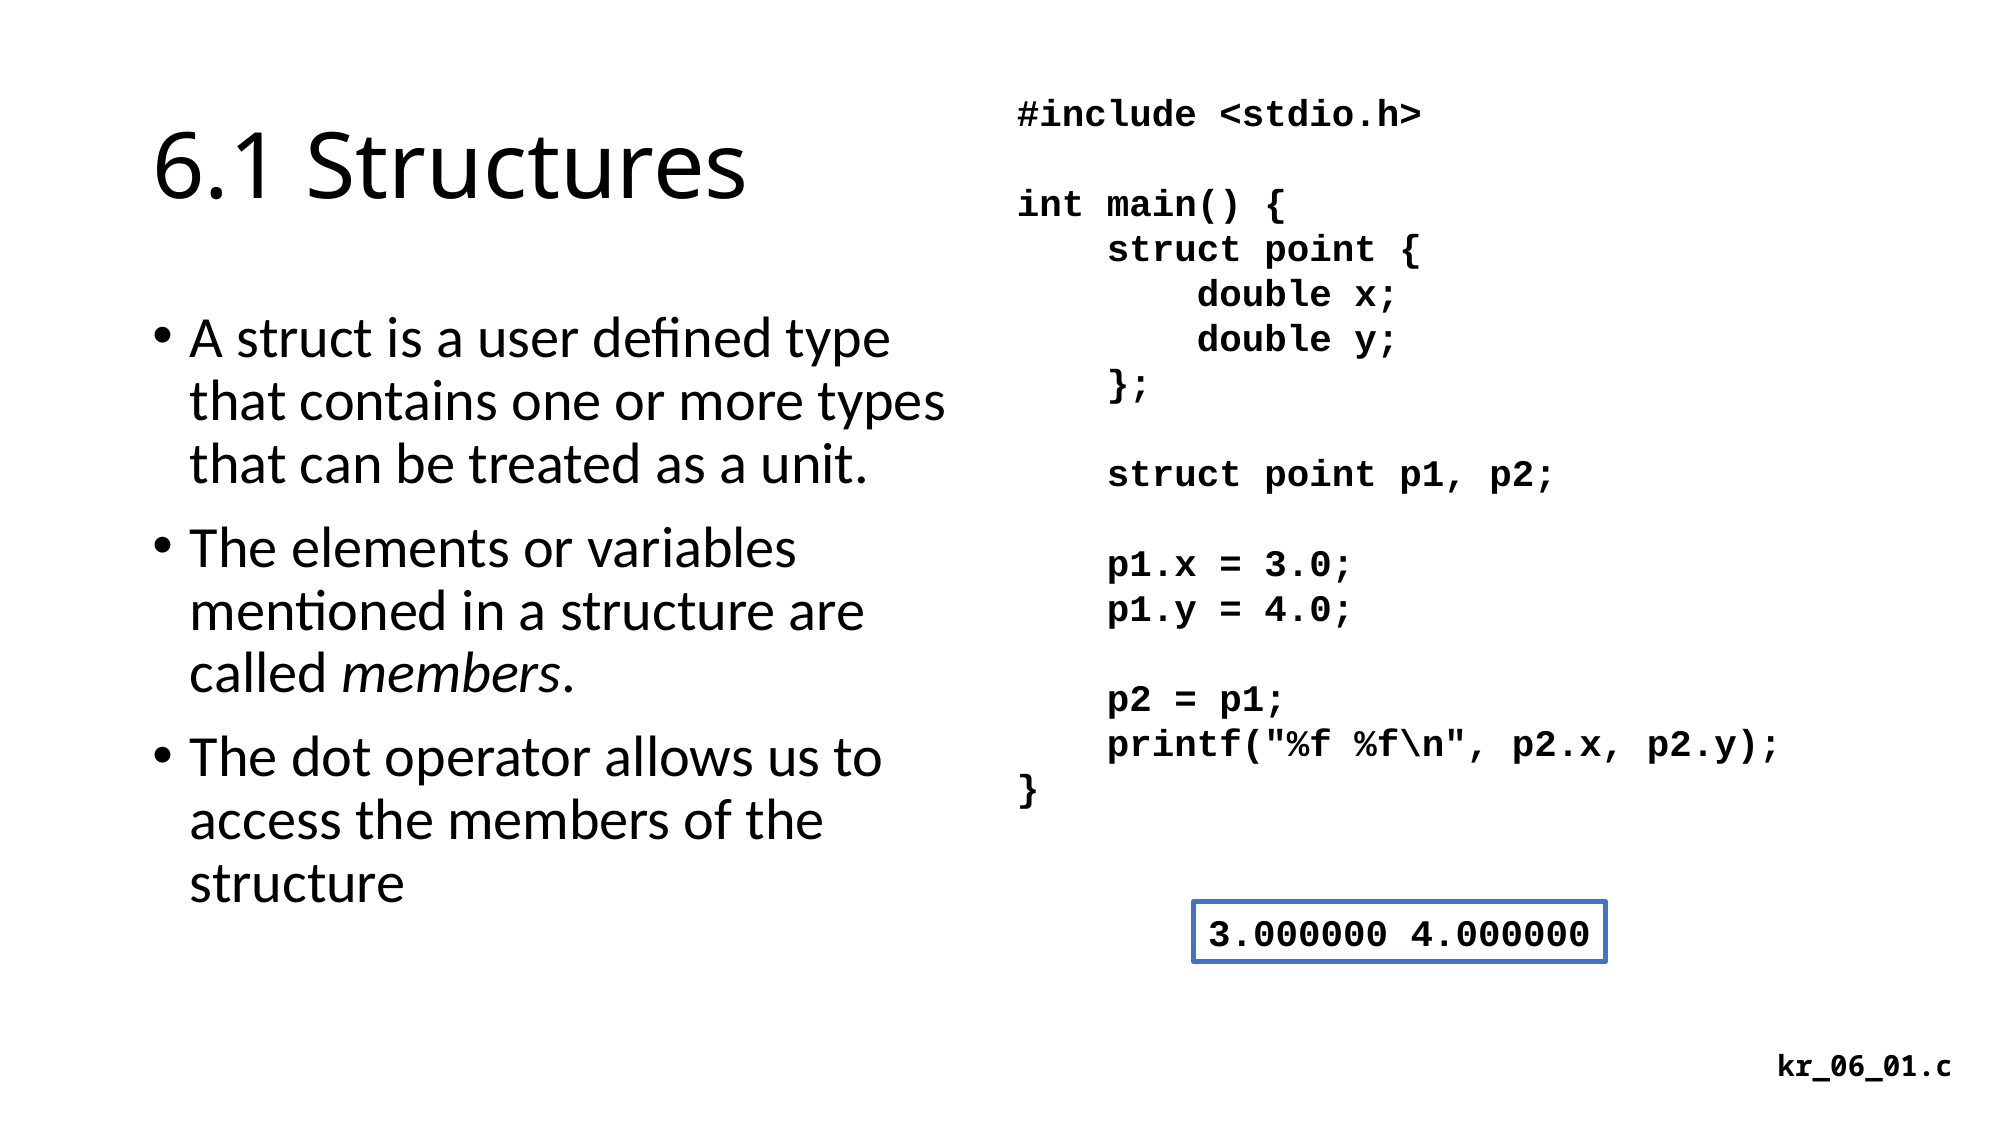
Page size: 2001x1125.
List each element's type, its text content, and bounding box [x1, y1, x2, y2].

list A struct is a user defined type that contains one or more types that can be treated as a unit. The elements or variables mentioned in a structure are called members. The dot operator allows us to access the members of the structure [137, 299, 967, 1014]
text_box kr_06_01.c [1762, 1039, 1990, 1090]
text_box #include <stdio.h> int main() { struct point { double x; double y; }; struct point p1, p2; p1.x = 3.0; p1.y = 4.0; p2 = p1; printf("%f %f\n", p2.x, p2.y); } [1002, 82, 1797, 817]
text_box 3.000000 4.000000 [1193, 901, 1606, 962]
title 6.1 Structures [137, 59, 1863, 278]
